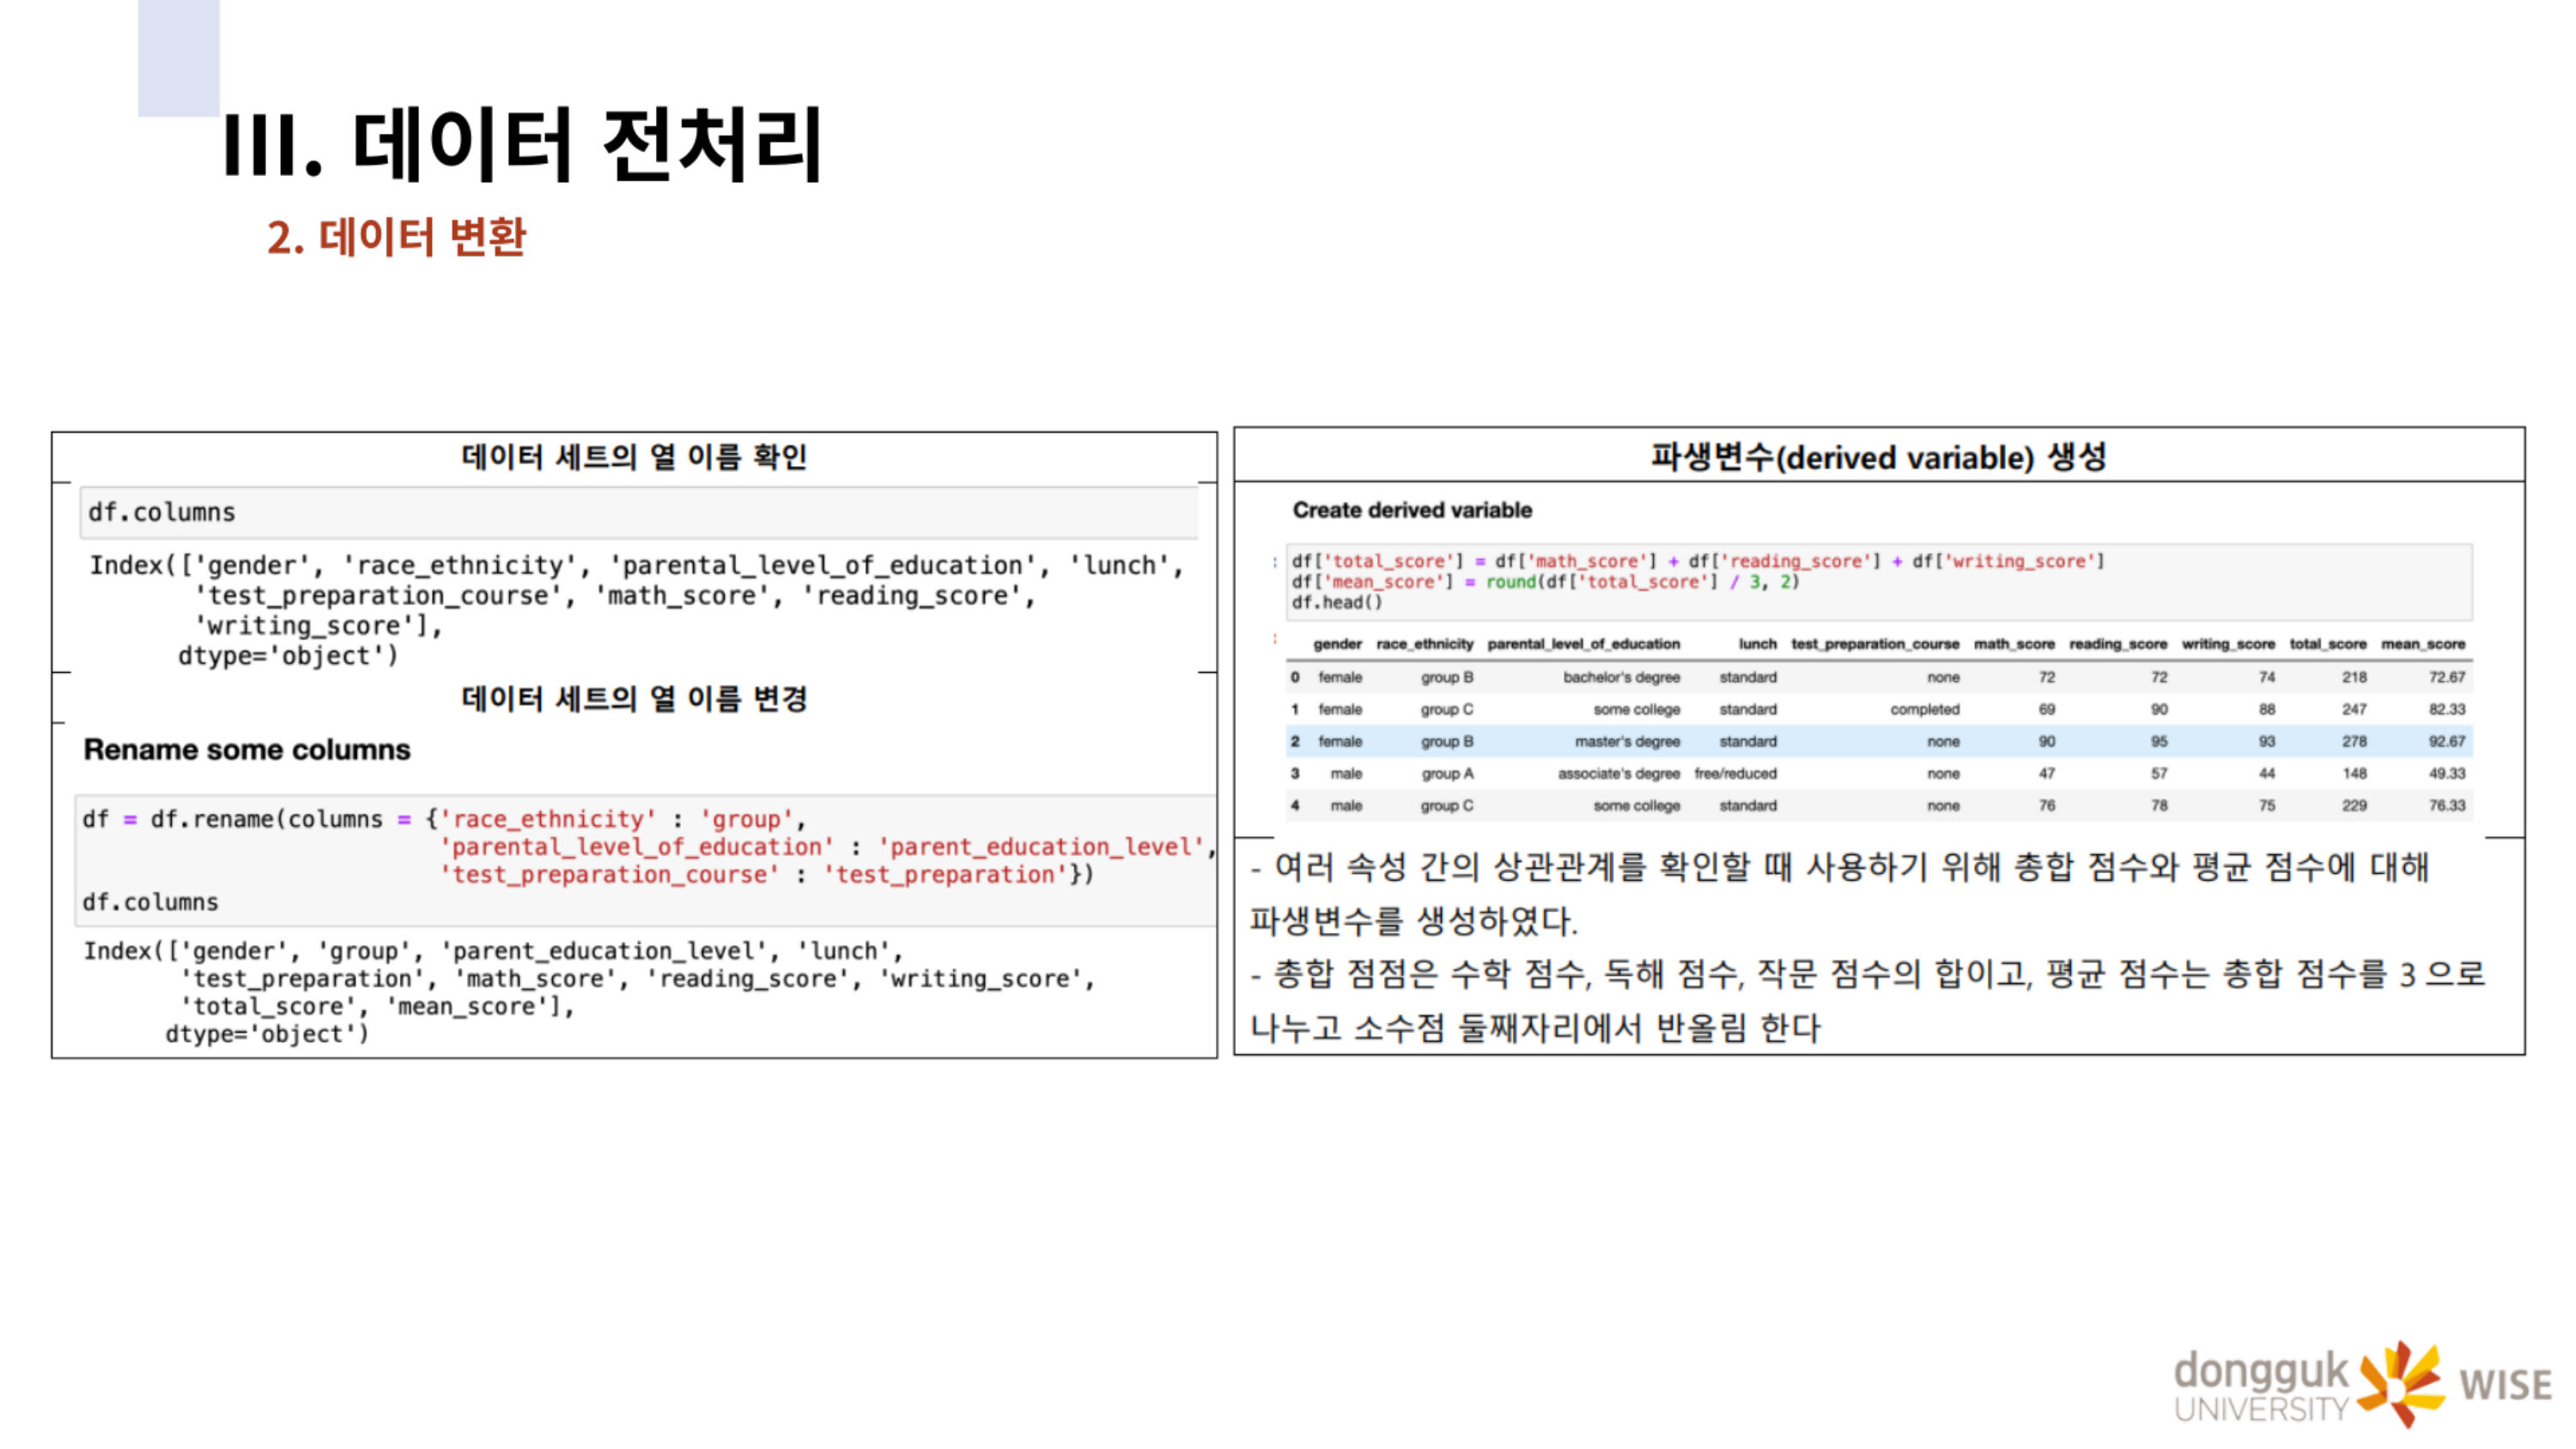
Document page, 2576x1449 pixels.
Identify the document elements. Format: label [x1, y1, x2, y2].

text_box [1223, 418, 2533, 1062]
text_box [42, 422, 1221, 1066]
picture [195, 59, 903, 456]
text_box [2168, 1333, 2563, 1435]
text_box [138, 0, 221, 118]
